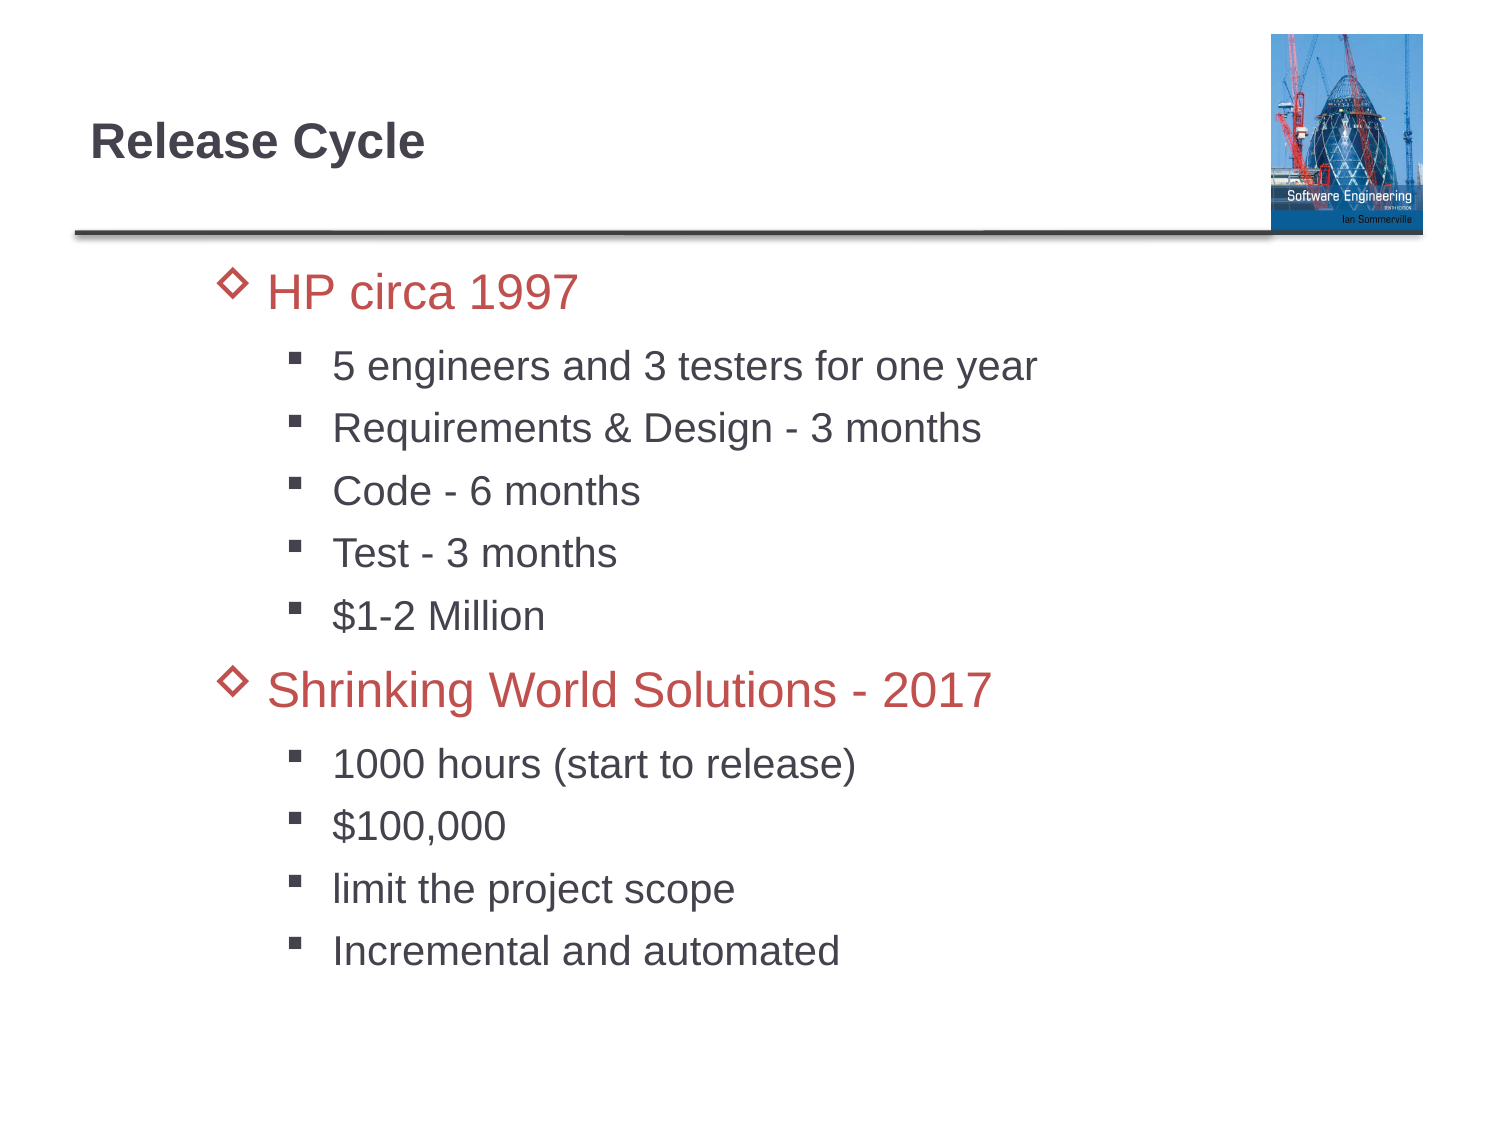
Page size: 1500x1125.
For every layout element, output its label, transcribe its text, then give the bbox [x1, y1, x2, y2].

list HP circa 1997 5 engineers and 3 testers for one year Requirements & Design - 3 months Code - 6 months Test - 3 months $1-2 Million Shrinking World Solutions - 2017 1000 hours (start to release) $100,000 limit the project scope Incremental and automated [195, 252, 1425, 1005]
title Release Cycle [74, 44, 1272, 233]
picture [1271, 34, 1423, 230]
